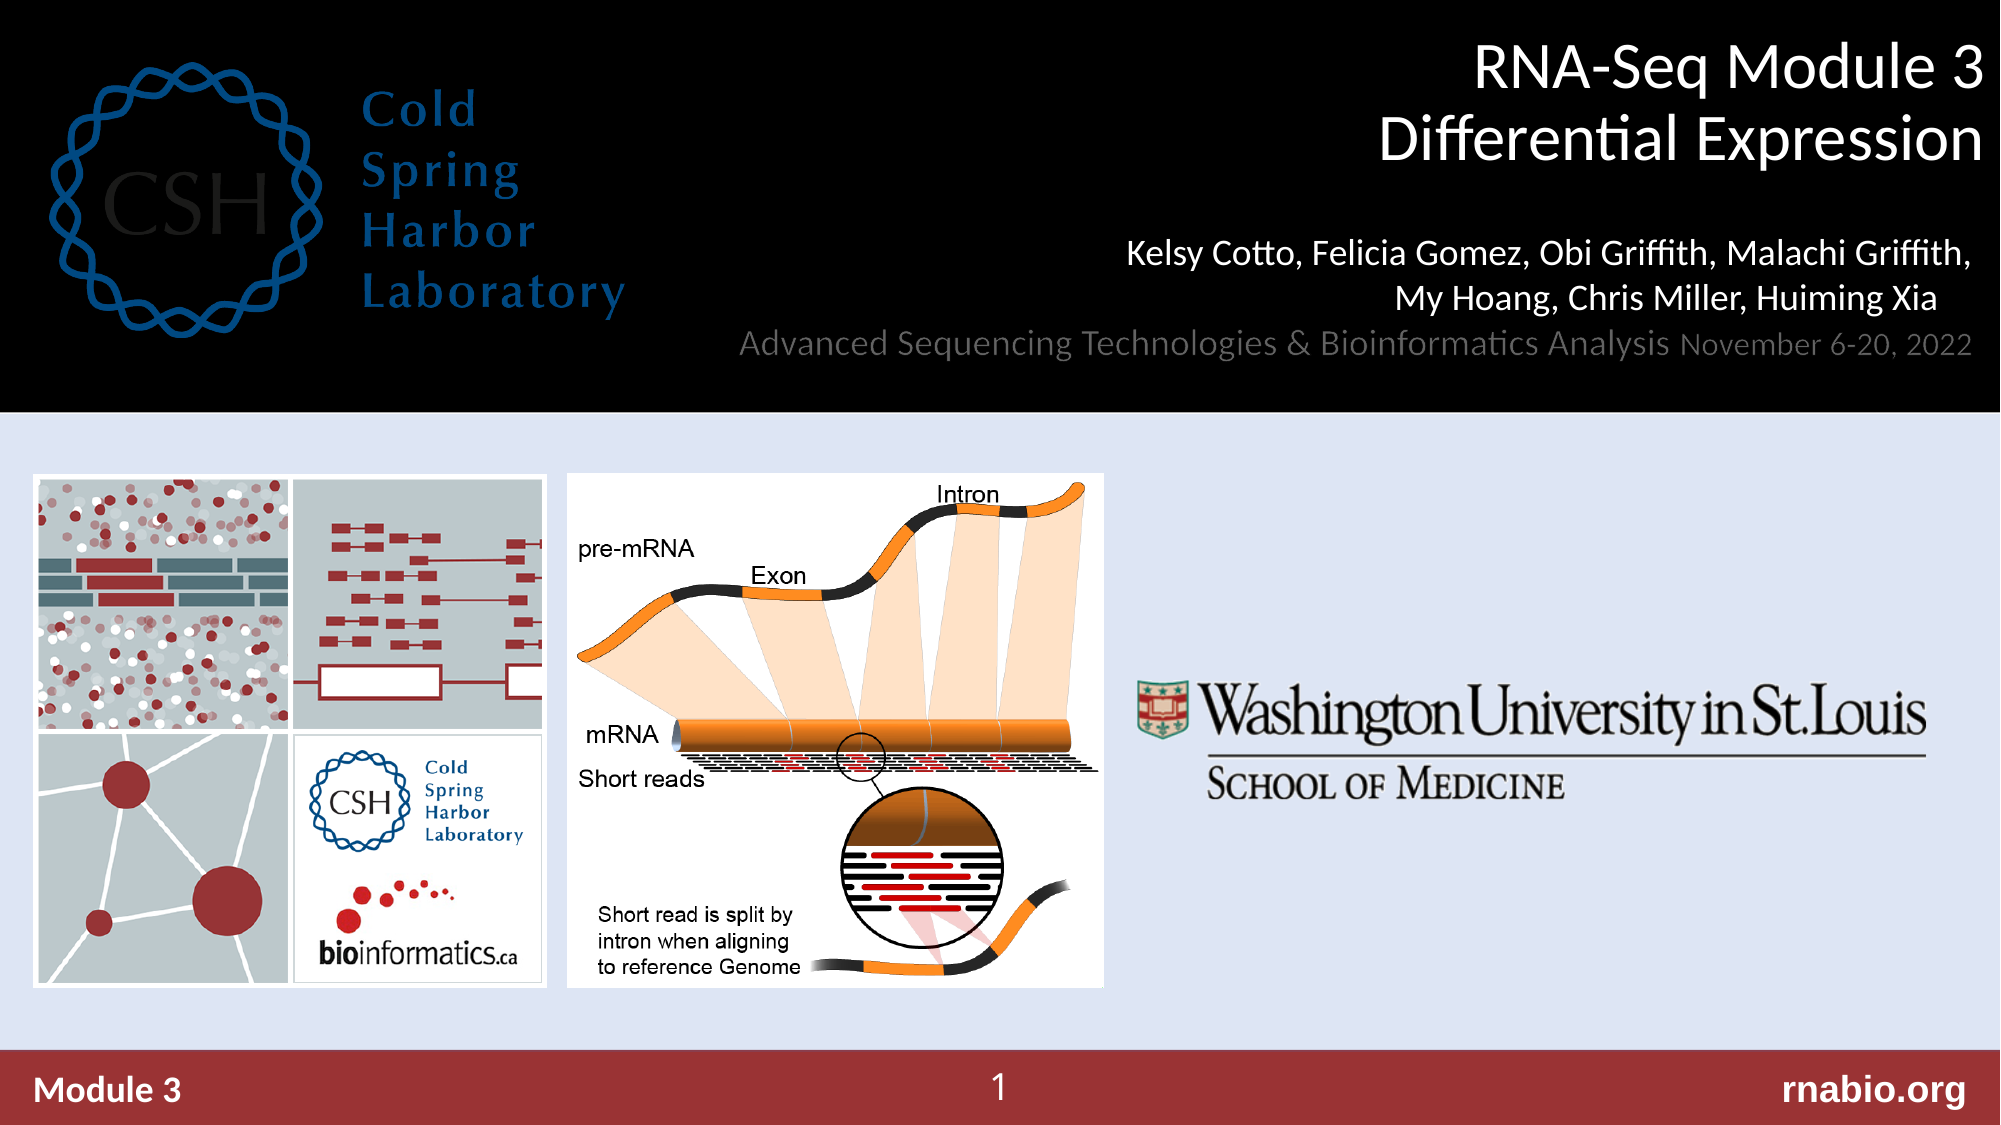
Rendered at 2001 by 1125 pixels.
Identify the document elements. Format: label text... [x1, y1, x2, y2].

picture [1136, 612, 2000, 880]
picture [49, 62, 598, 338]
text_box Kelsy Cotto, Felicia Gomez, Obi Griffith, Malachi Griffith, My Hoang, Chris Miller, Huiming Xia Advanced Sequencing Technologies & Bioinformatics Analysis November 6-20, 2022 [598, 199, 1988, 391]
picture [33, 474, 547, 988]
text_box [0, 413, 2000, 1052]
text_box RNA-Seq Module 3 Differential Expression [499, 23, 2000, 239]
picture [567, 473, 1104, 988]
